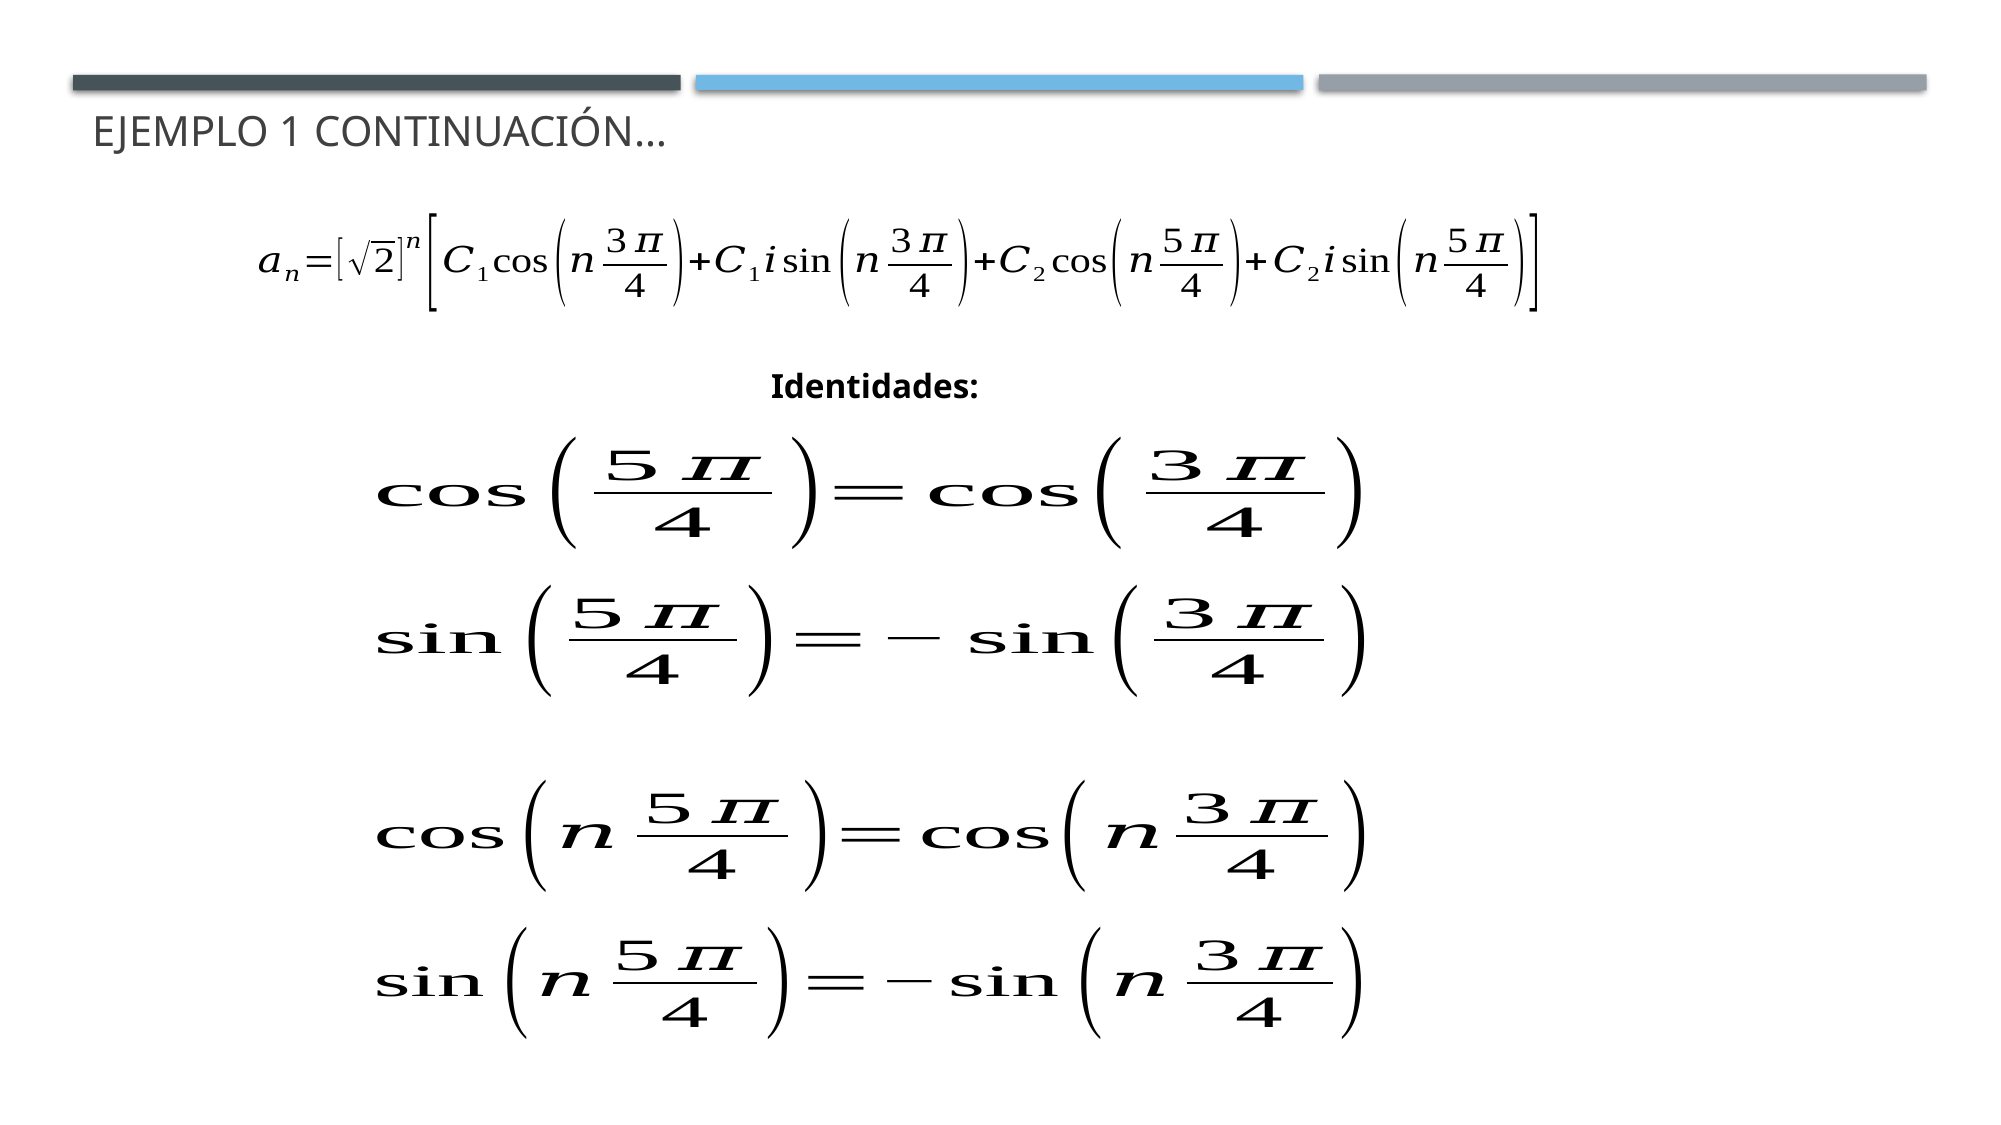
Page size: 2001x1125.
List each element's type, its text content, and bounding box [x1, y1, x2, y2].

title Ejemplo 1 continuación… [77, 74, 1887, 163]
text_box Identidades: [706, 357, 1044, 413]
